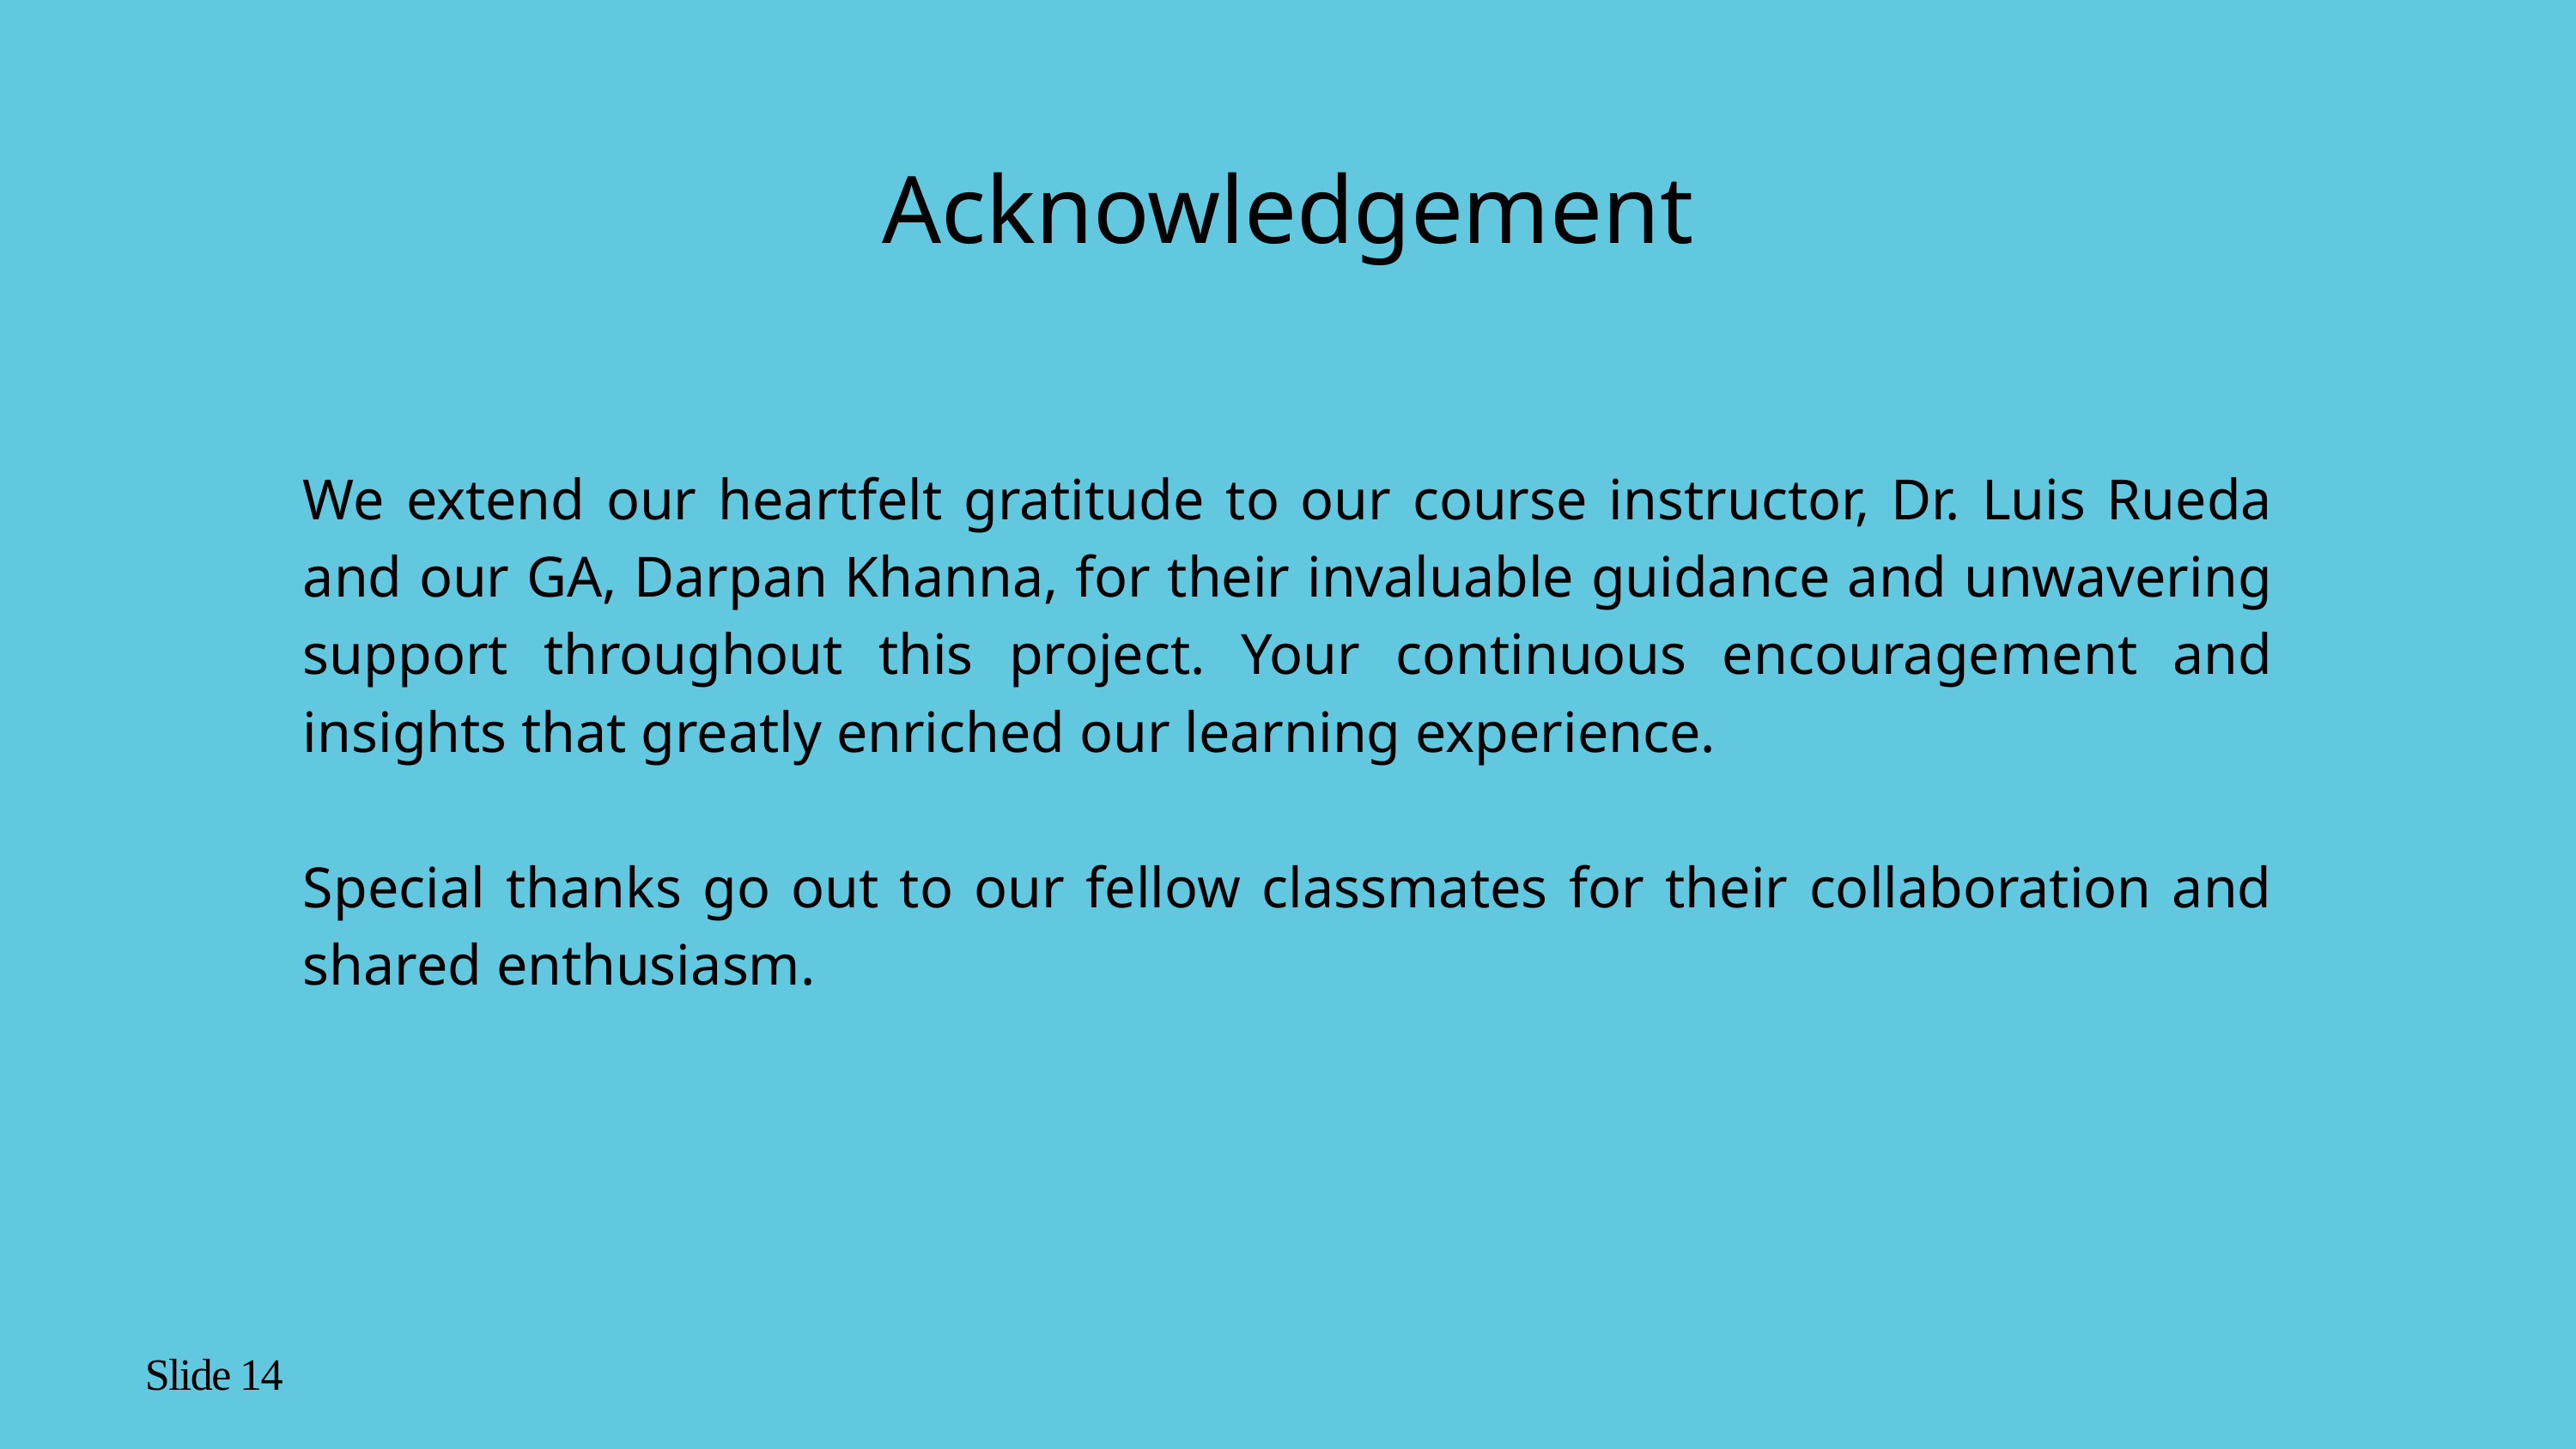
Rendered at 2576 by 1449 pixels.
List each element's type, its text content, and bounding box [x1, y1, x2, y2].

text_box Acknowledgement [865, 131, 1711, 262]
text_box We extend our heartfelt gratitude to our course instructor, Dr. Luis Rueda and our GA, Darpan Khanna, for their invaluable guidance and unwavering support throughout this project. Your continuous encouragement and insights that greatly enriched our learning experience. Special thanks go out to our fellow classmates for their collaboration and shared enthusiasm. [302, 452, 2274, 997]
text_box Slide 14 [144, 1313, 732, 1399]
